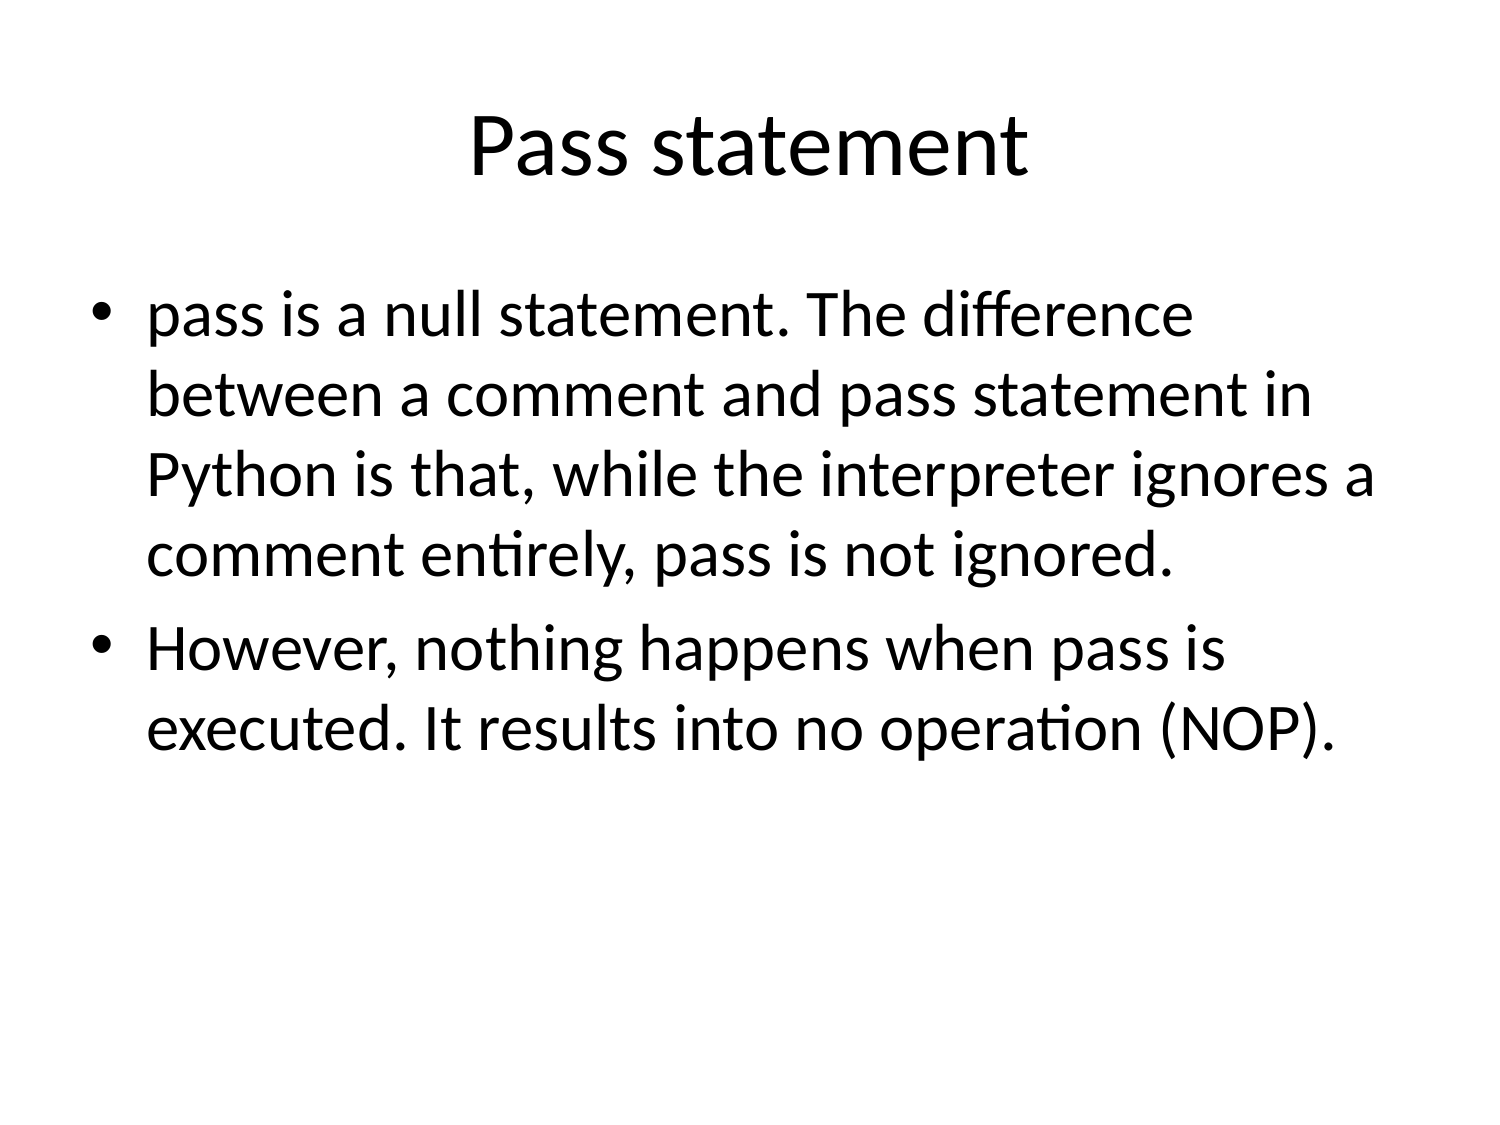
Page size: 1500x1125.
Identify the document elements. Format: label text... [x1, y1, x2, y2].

title Pass statement [75, 45, 1425, 233]
list pass is a null statement. The difference between a comment and pass statement in Python is that, while the interpreter ignores a comment entirely, pass is not ignored. However, nothing happens when pass is executed. It results into no operation (NOP). [75, 262, 1425, 1005]
